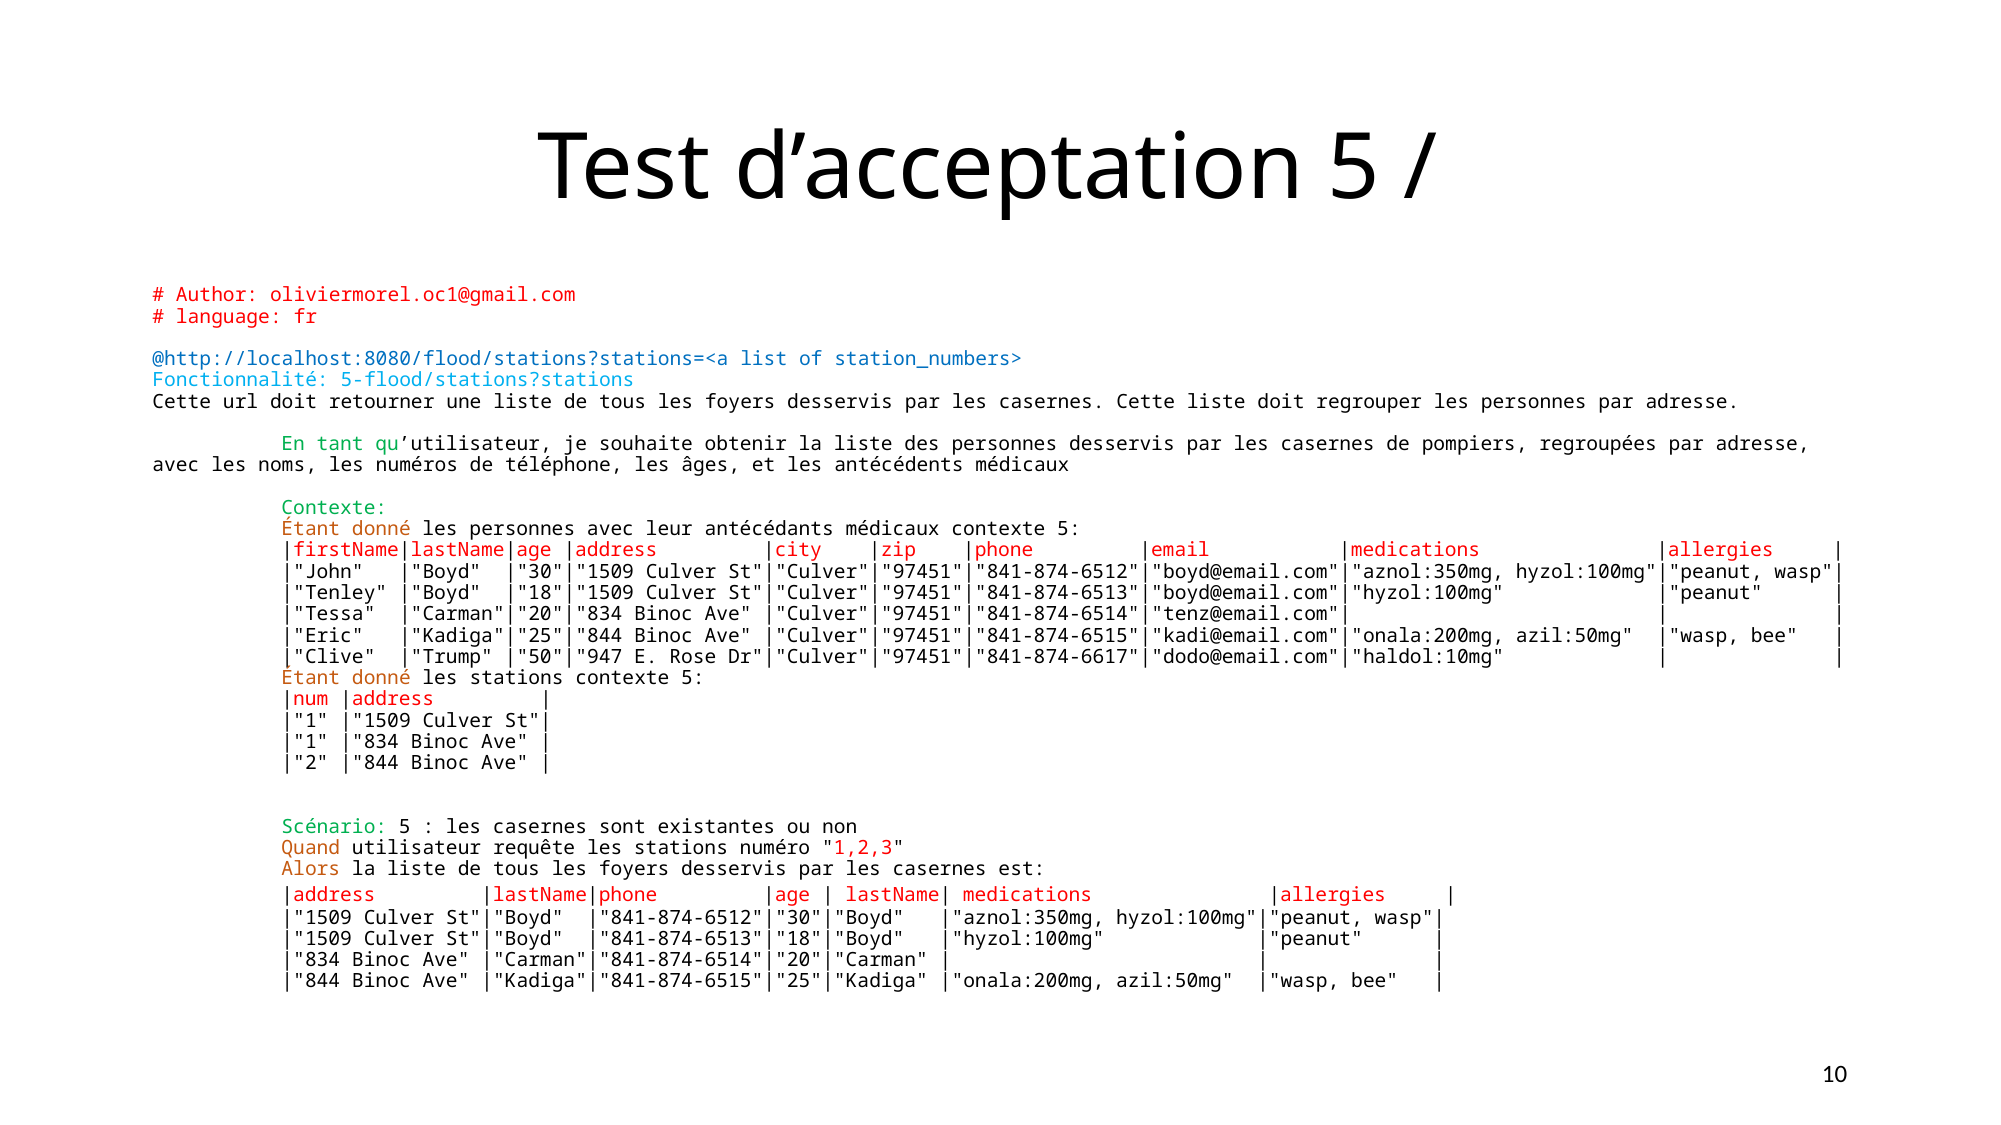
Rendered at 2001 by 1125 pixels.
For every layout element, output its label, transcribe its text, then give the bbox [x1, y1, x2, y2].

title Test d’acceptation 5 / [137, 59, 1863, 277]
slide_number 10 [1412, 1042, 1863, 1103]
list # Author: oliviermorel.oc1@gmail.com # language: fr @http://localhost:8080/flood/stations?stations=<a list of station_numbers> Fonctionnalité: 5-flood/stations?stations Cette url doit retourner une liste de tous les foyers desservis par les casernes. Cette liste doit regrouper les personnes par adresse. En tant qu’utilisateur, je souhaite obtenir la liste des personnes desservis par les casernes de pompiers, regroupées par adresse, avec les noms, les numéros de téléphone, les âges, et les antécédents médicaux Contexte: Étant donné les personnes avec leur antécédants médicaux contexte 5: |firstName|lastName|age |address |city |zip |phone |email |medications |allergies | |"John" |"Boyd" |"30"|"1509 Culver St"|"Culver"|"97451"|"841-874-6512"|"boyd@email.com"|"aznol:350mg, hyzol:100mg"|"peanut, wasp"| |"Tenley" |"Boyd" |"18"|"1509 Culver St"|"Culver"|"97451"|"841-874-6513"|"boyd@email.com"|"hyzol:100mg" |"peanut" | |"Tessa" |"Carman"|"20"|"834 Binoc Ave" |"Culver"|"97451"|"841-874-6514"|"tenz@email.com"| | | |"Eric" |"Kadiga"|"25"|"844 Binoc Ave" |"Culver"|"97451"|"841-874-6515"|"kadi@email.com"|"onala:200mg, azil:50mg" |"wasp, bee" | |"Clive" |"Trump" |"50"|"947 E. Rose Dr"|"Culver"|"97451"|"841-874-6617"|"dodo@email.com"|"haldol:10mg" | | Étant donné les stations contexte 5: |num |address | |"1" |"1509 Culver St"| |"1" |"834 Binoc Ave" | |"2" |"844 Binoc Ave" | Scénario: 5 : les casernes sont existantes ou non Quand utilisateur requête les stations numéro "1,2,3" Alors la liste de tous les foyers desservis par les casernes est: |address |lastName|phone |age | lastName| medications |allergies | |"1509 Culver St"|"Boyd" |"841-874-6512"|"30"|"Boyd" |"aznol:350mg, hyzol:100mg"|"peanut, wasp"| |"1509 Culver St"|"Boyd" |"841-874-6513"|"18"|"Boyd" |"hyzol:100mg" |"peanut" | |"834 Binoc Ave" |"Carman"|"841-874-6514"|"20"|"Carman" | | | |"844 Binoc Ave" |"Kadiga"|"841-874-6515"|"25"|"Kadiga" |"onala:200mg, azil:50mg" |"wasp, bee" | [137, 277, 1863, 1014]
